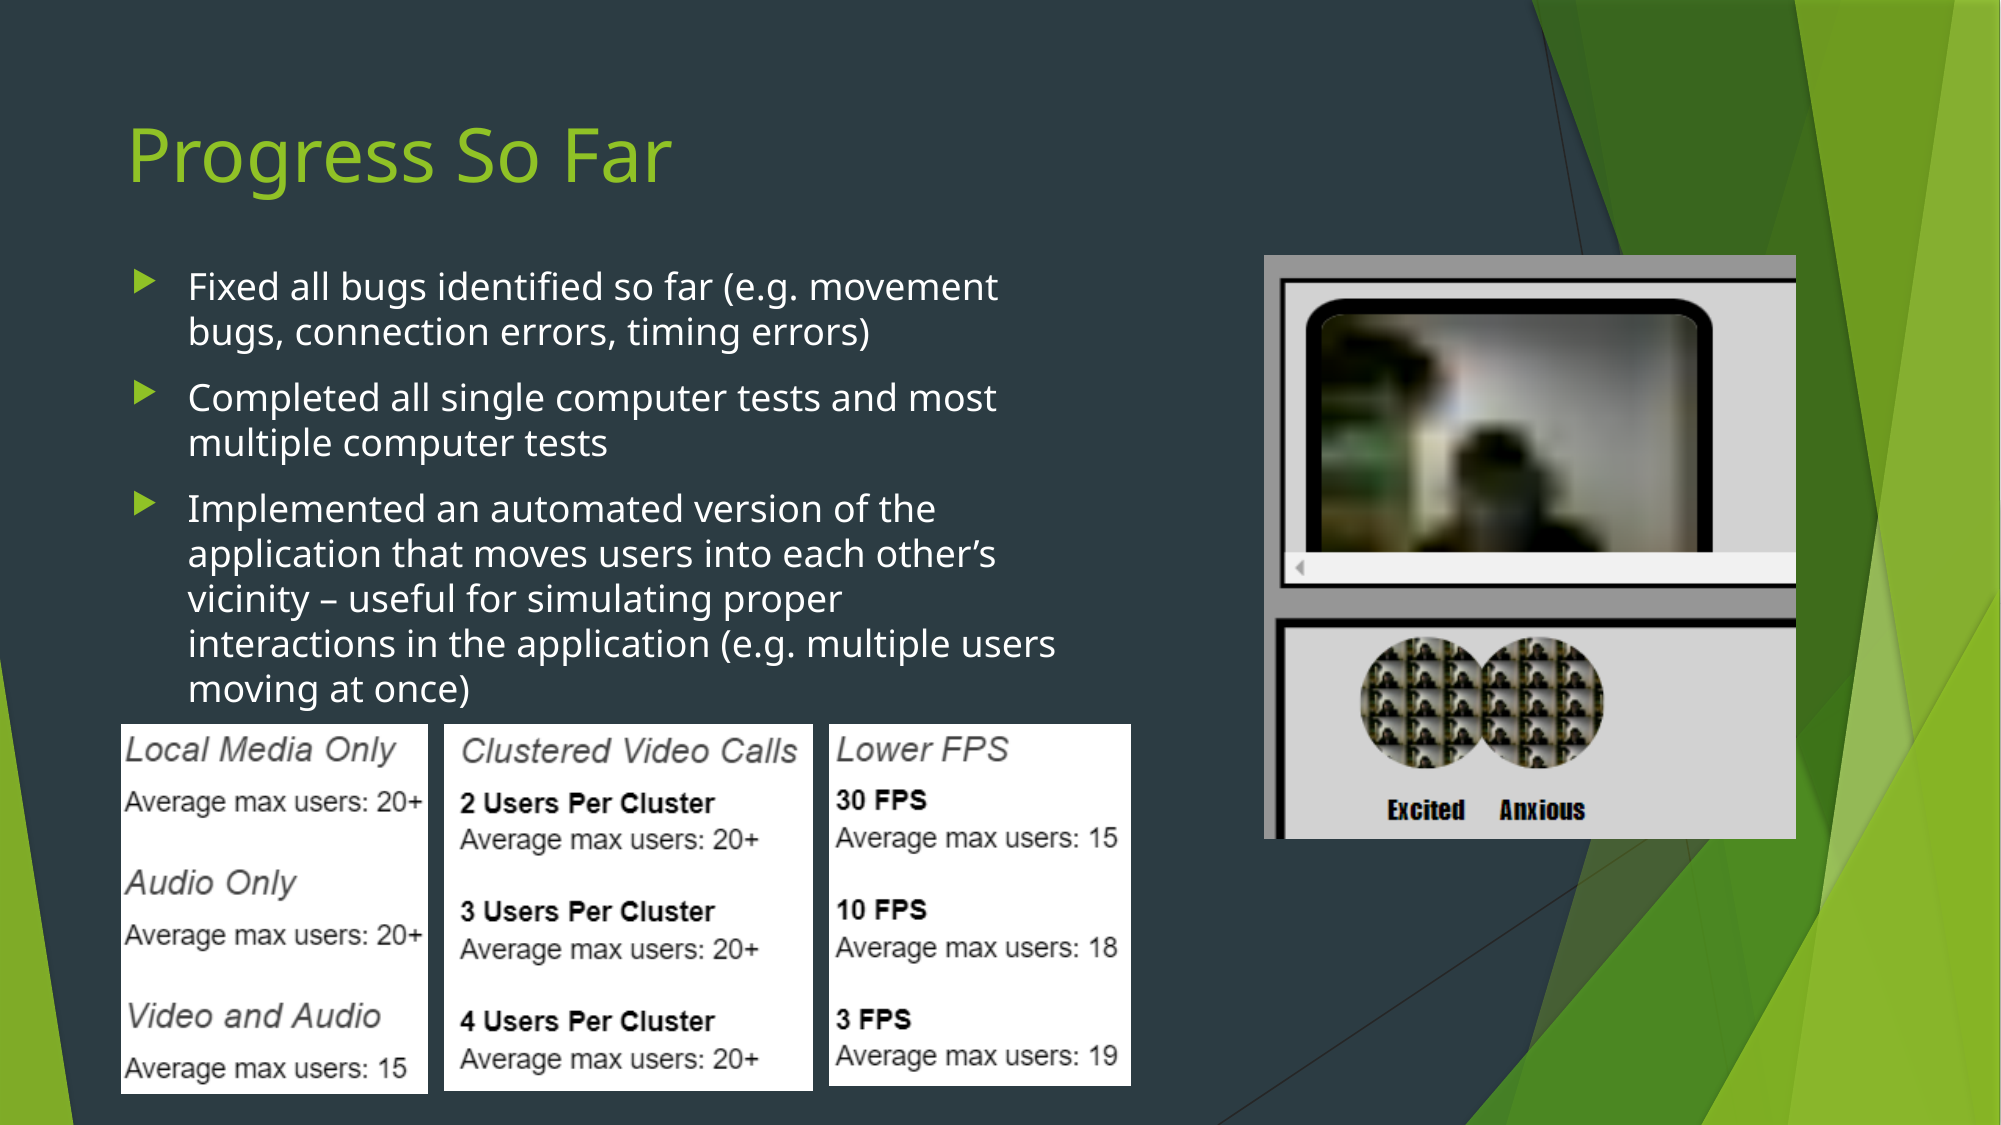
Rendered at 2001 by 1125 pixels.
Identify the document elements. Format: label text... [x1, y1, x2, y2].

list Fixed all bugs identified so far (e.g. movement bugs, connection errors, timing errors) Completed all single computer tests and most multiple computer tests Implemented an automated version of the application that moves users into each other’s vicinity – useful for simulating proper interactions in the application (e.g. multiple users moving at once) [116, 255, 1076, 893]
title Progress So Far [111, 99, 1522, 317]
picture [1263, 255, 1797, 840]
picture [828, 724, 1132, 1087]
picture [120, 724, 428, 1094]
picture [444, 723, 813, 1091]
